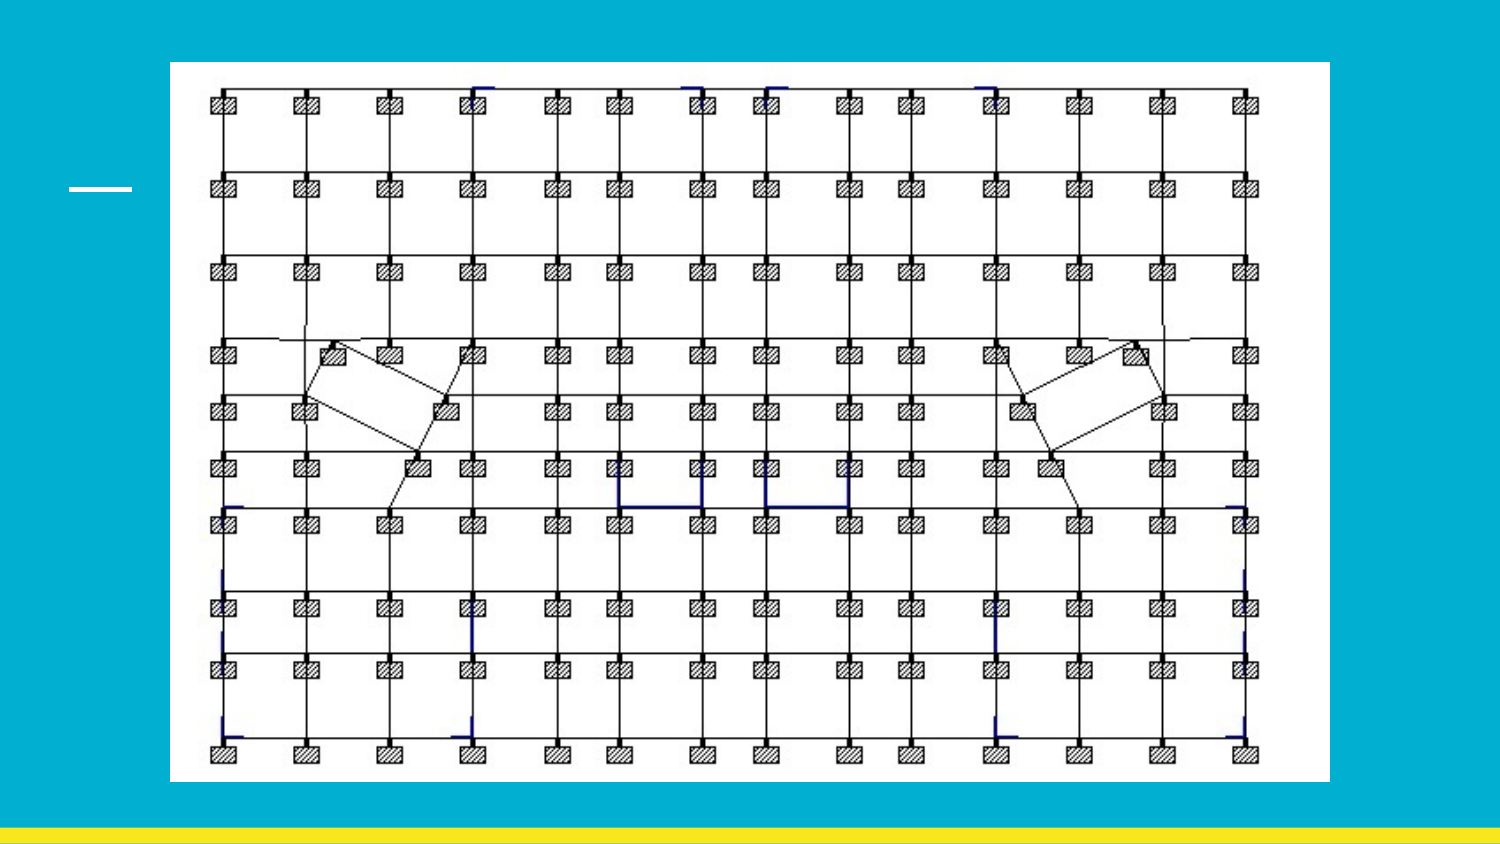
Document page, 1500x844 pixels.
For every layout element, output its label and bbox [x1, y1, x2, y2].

picture [170, 62, 1330, 782]
